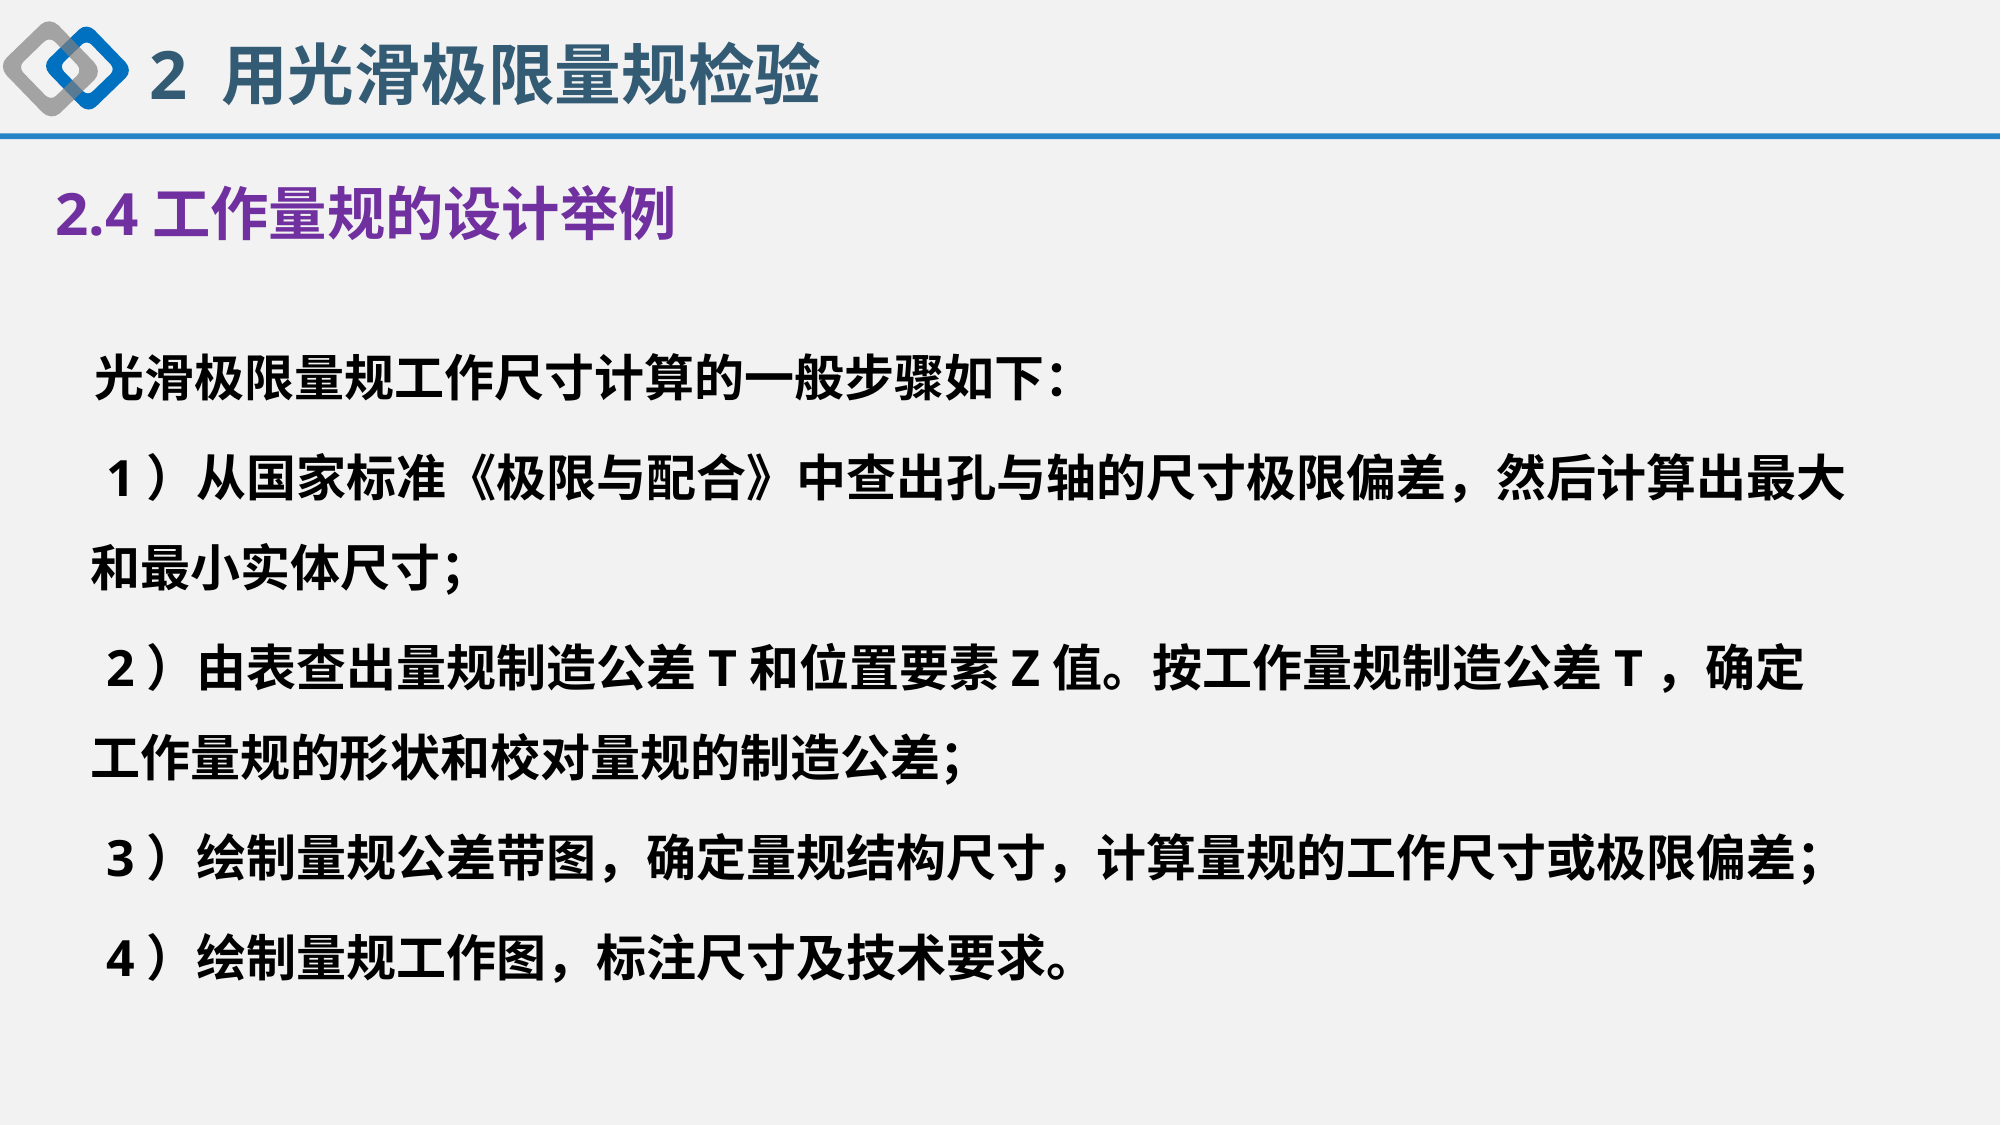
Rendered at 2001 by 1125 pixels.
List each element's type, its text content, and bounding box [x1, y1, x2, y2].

text_box 2.4工作量规的设计举例 [40, 126, 1266, 264]
text_box 2 用光滑极限量规检验 [134, 17, 945, 128]
list 光滑极限量规工作尺寸计算的一般步骤如下： 1）从国家标准《极限与配合》中查出孔与轴的尺寸极限偏差，然后计算出最大和最小实体尺寸； 2）由表查出量规制造公差T和位置要素Z值。按工作量规制造公差T，确定工作量规的形状和校对量规的制造公差； 3）绘制量规公差带图，确定量规结构尺寸，计算量规的工作尺寸或极限偏差； 4）绘制量规工作图，标注尺寸及技术要求。 [0, 308, 1870, 1052]
